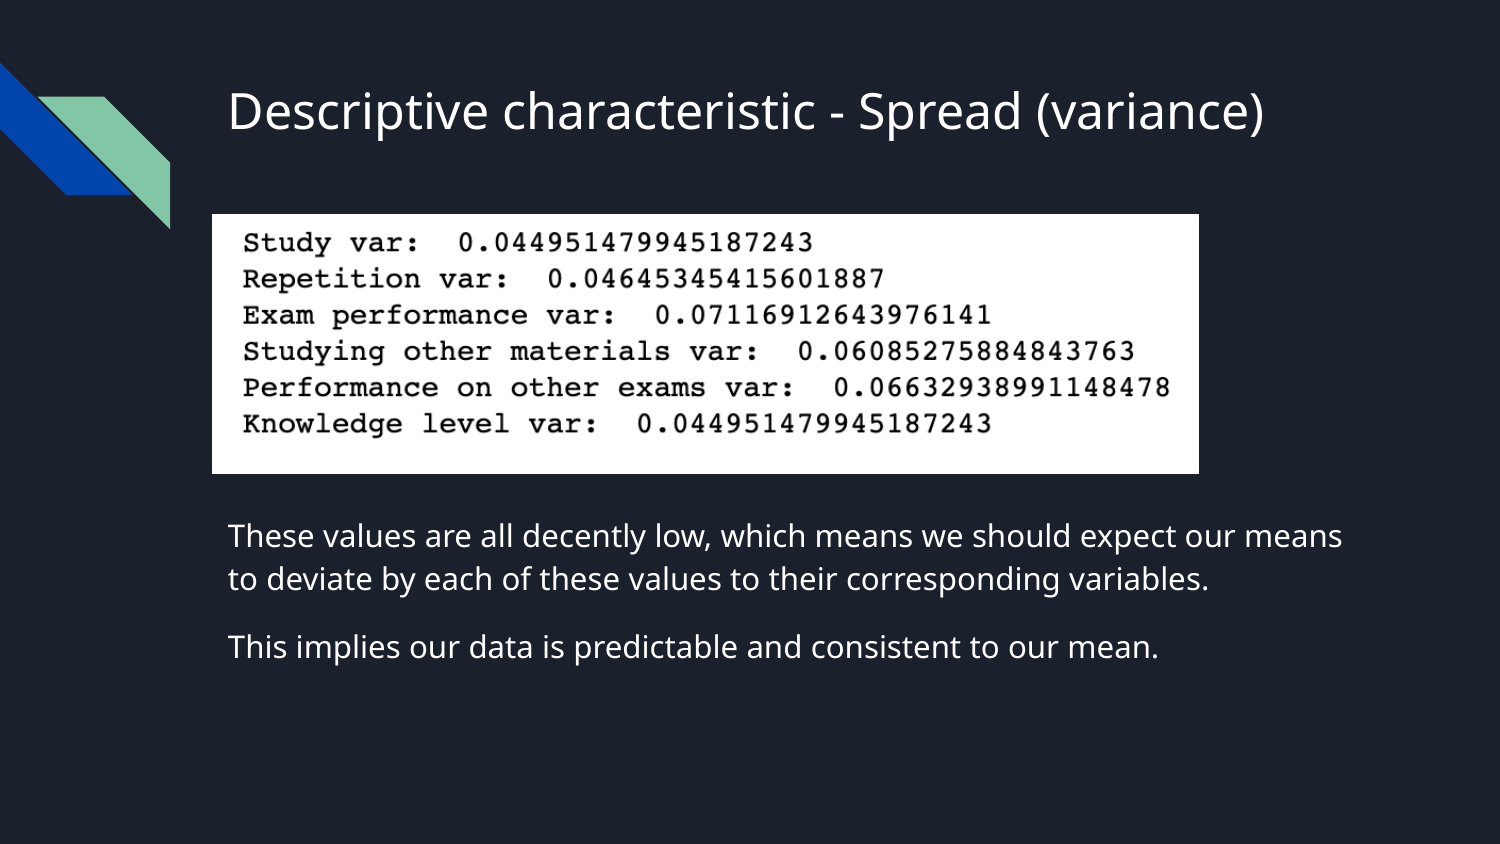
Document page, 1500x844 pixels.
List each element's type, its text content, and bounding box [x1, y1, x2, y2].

title Descriptive characteristic - Spread (variance) [212, 64, 1368, 215]
list These values are all decently low, which means we should expect our means to deviate by each of these values to their corresponding variables. This implies our data is predictable and consistent to our mean. [212, 495, 1368, 735]
picture [212, 214, 1199, 474]
